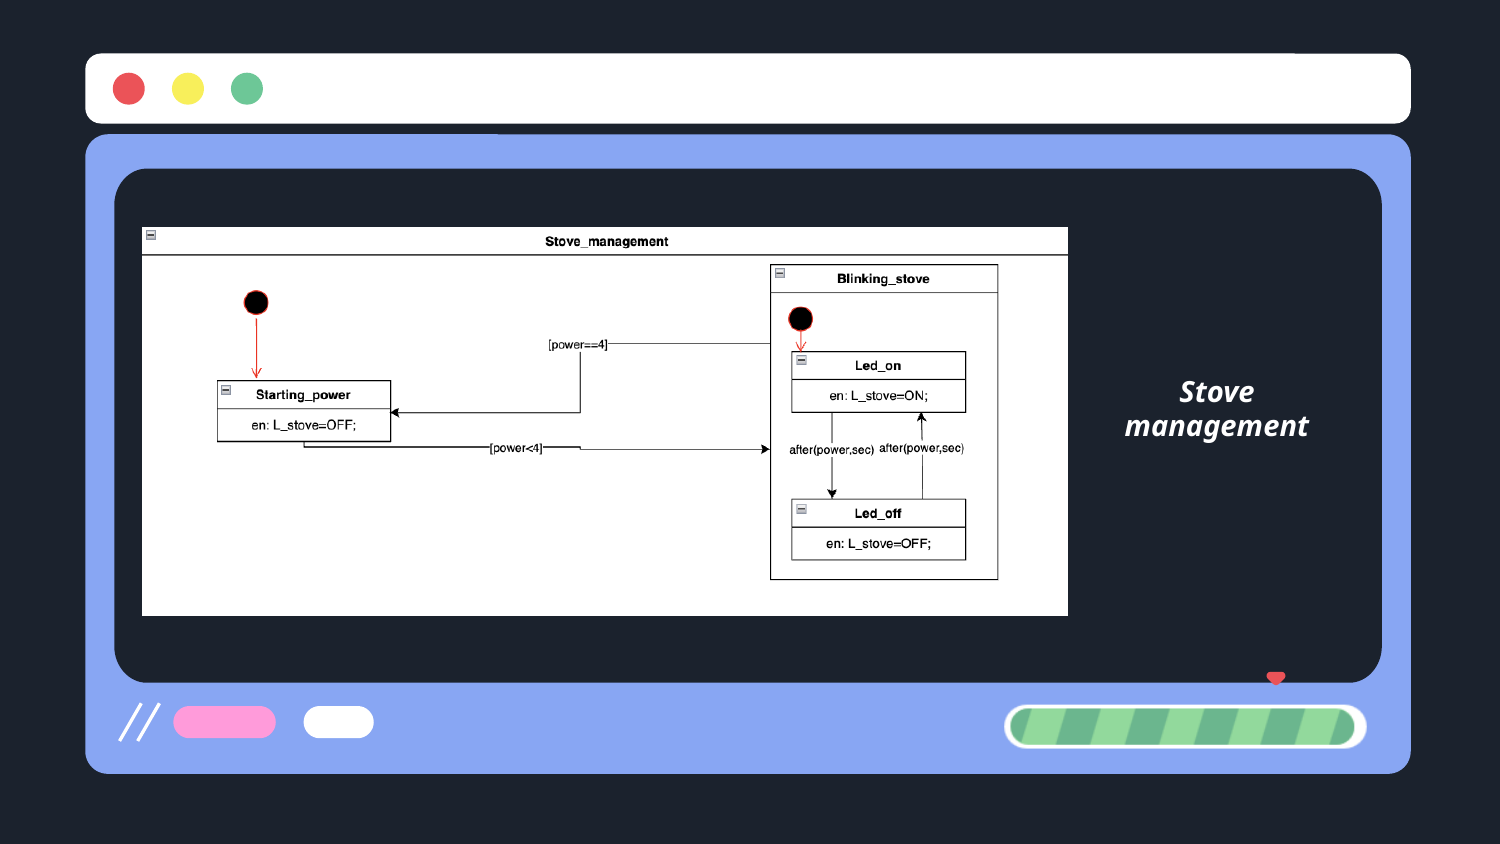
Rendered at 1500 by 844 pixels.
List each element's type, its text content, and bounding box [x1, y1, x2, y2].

picture [993, 690, 1398, 761]
text_box Stove management [1071, 377, 1463, 439]
picture [141, 227, 1068, 617]
